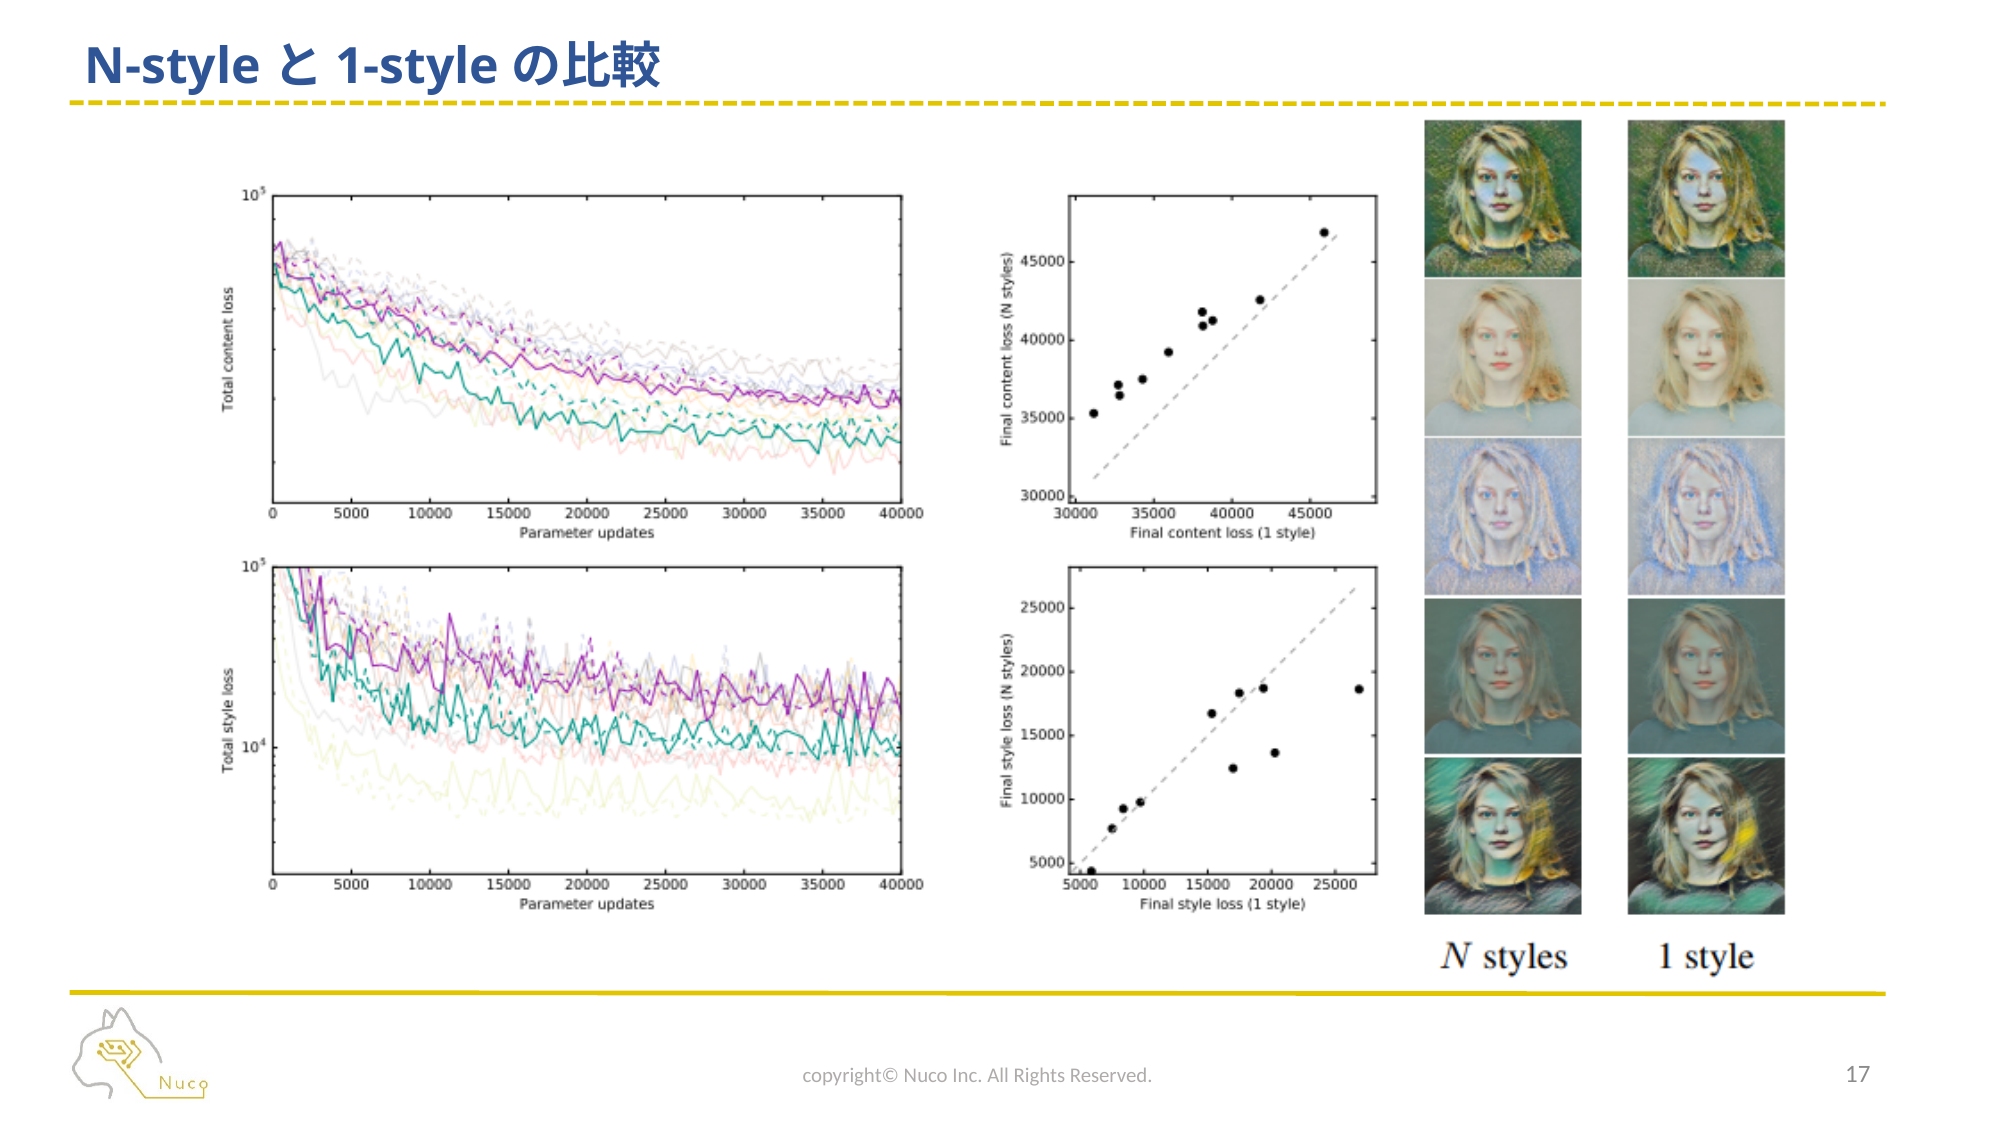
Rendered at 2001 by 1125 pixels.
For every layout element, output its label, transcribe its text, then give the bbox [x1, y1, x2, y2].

picture [210, 108, 1796, 981]
title N-styleと1-styleの比較 [69, 33, 1886, 103]
picture [69, 1005, 210, 1103]
slide_number 17 [1435, 1042, 1886, 1103]
